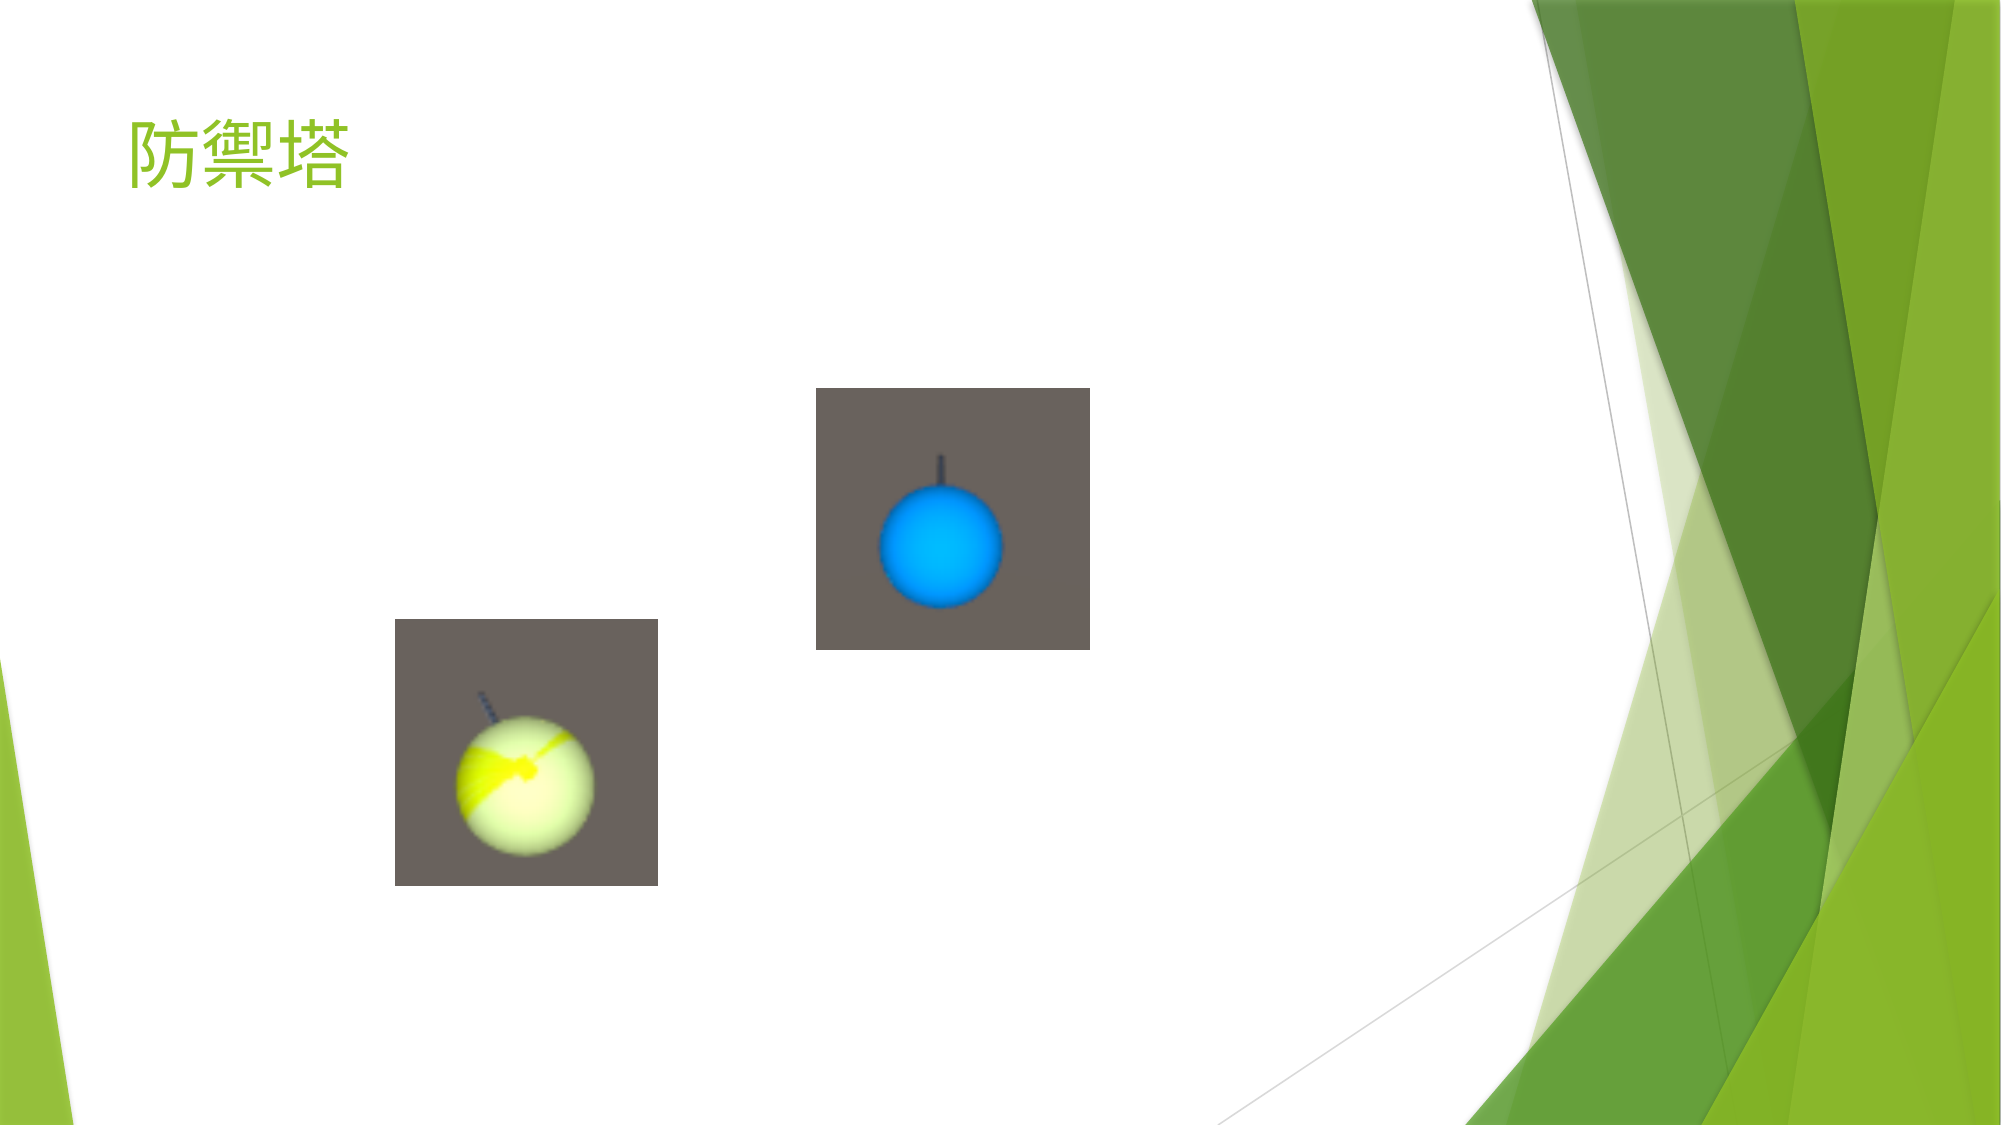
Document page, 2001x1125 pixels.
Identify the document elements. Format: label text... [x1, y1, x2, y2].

picture [815, 388, 1090, 651]
picture [395, 619, 658, 886]
title 防禦塔 [111, 99, 1522, 317]
